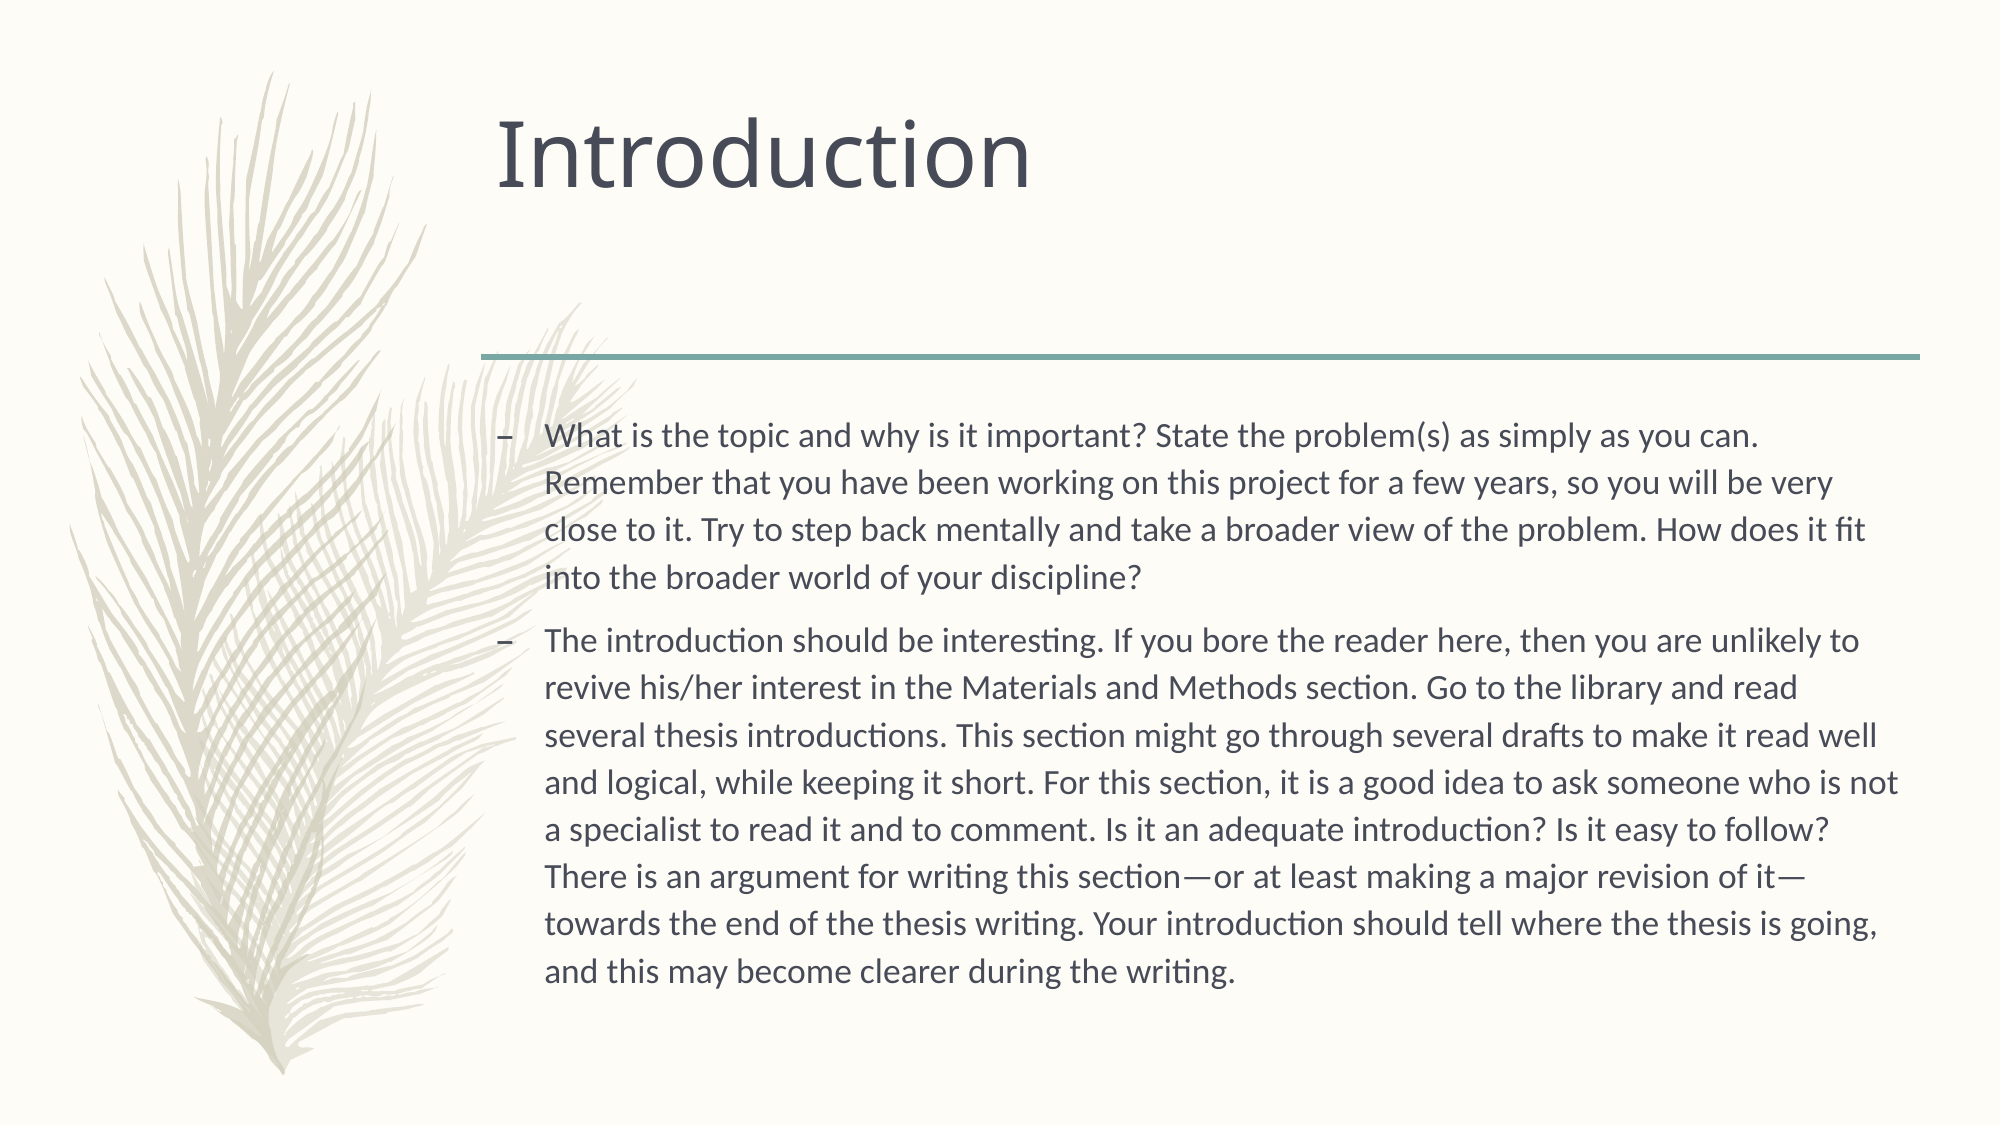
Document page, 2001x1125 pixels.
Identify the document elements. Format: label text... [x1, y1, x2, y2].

title Introduction [481, 93, 1920, 350]
list What is the topic and why is it important? State the problem(s) as simply as you can. Remember that you have been working on this project for a few years, so you will be very close to it. Try to step back mentally and take a broader view of the problem. How does it fit into the broader world of your discipline? The introduction should be interesting. If you bore the reader here, then you are unlikely to revive his/her interest in the Materials and Methods section. Go to the library and read several thesis introductions. This section might go through several drafts to make it read well and logical, while keeping it short. For this section, it is a good idea to ask someone who is not a specialist to read it and to comment. Is it an adequate introduction? Is it easy to follow? There is an argument for writing this section—or at least making a major revision of it—towards the end of the thesis writing. Your introduction should tell where the thesis is going, and this may become clearer during the writing. [481, 399, 1920, 999]
